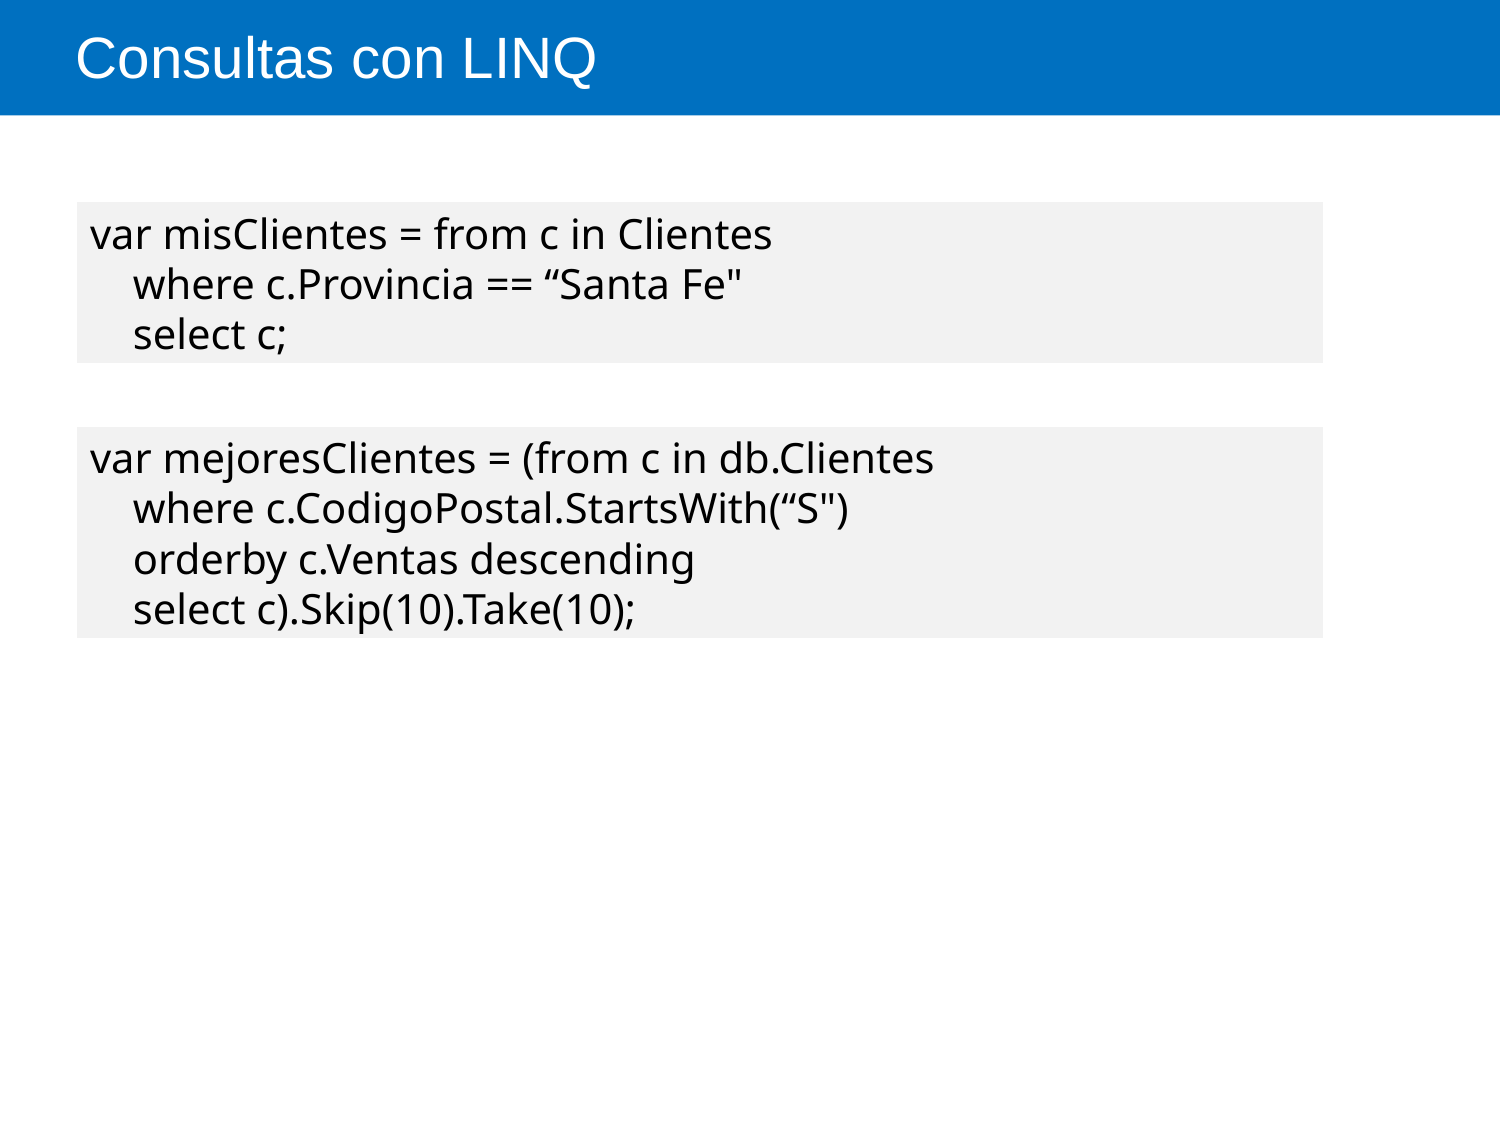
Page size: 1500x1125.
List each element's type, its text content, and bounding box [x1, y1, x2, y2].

text_box var mejoresClientes = (from c in db.Clientes where c.CodigoPostal.StartsWith(“S") orderby c.Ventas descending select c).Skip(10).Take(10); [73, 423, 1327, 642]
text_box var misClientes = from c in Clientes where c.Provincia == “Santa Fe" select c; [73, 198, 1327, 367]
title Consultas con LINQ [75, 0, 1351, 122]
